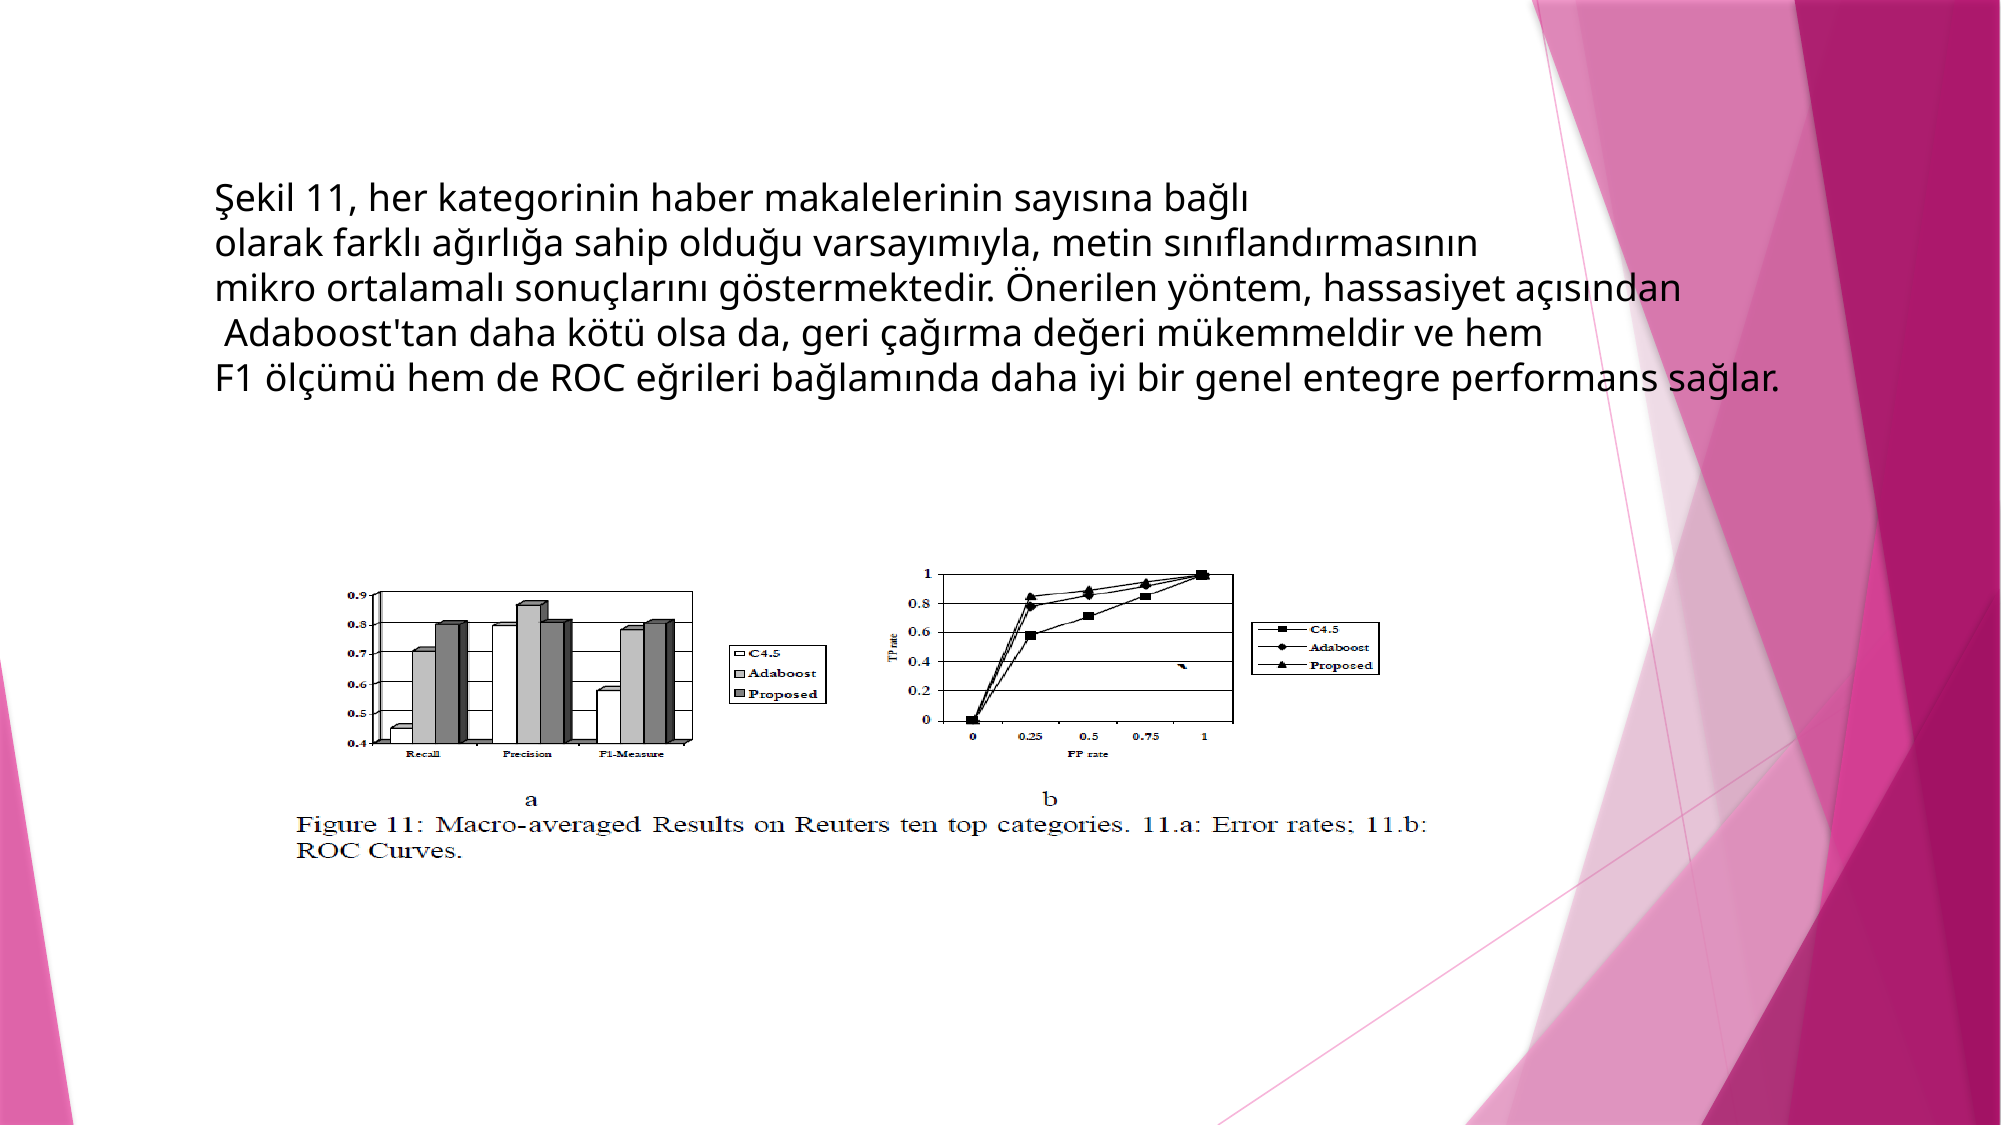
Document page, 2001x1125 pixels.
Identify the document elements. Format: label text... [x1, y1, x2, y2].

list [219, 543, 1475, 913]
text_box Şekil 11, her kategorinin haber makalelerinin sayısına bağlı olarak farklı ağırlığa sahip olduğu varsayımıyla, metin sınıflandırmasının mikro ortalamalı sonuçlarını göstermektedir. Önerilen yöntem, hassasiyet açısından Adaboost'tan daha kötü olsa da, geri çağırma değeri mükemmeldir ve hem F1 ölçümü hem de ROC eğrileri bağlamında daha iyi bir genel entegre performans sağlar. [199, 166, 1797, 452]
